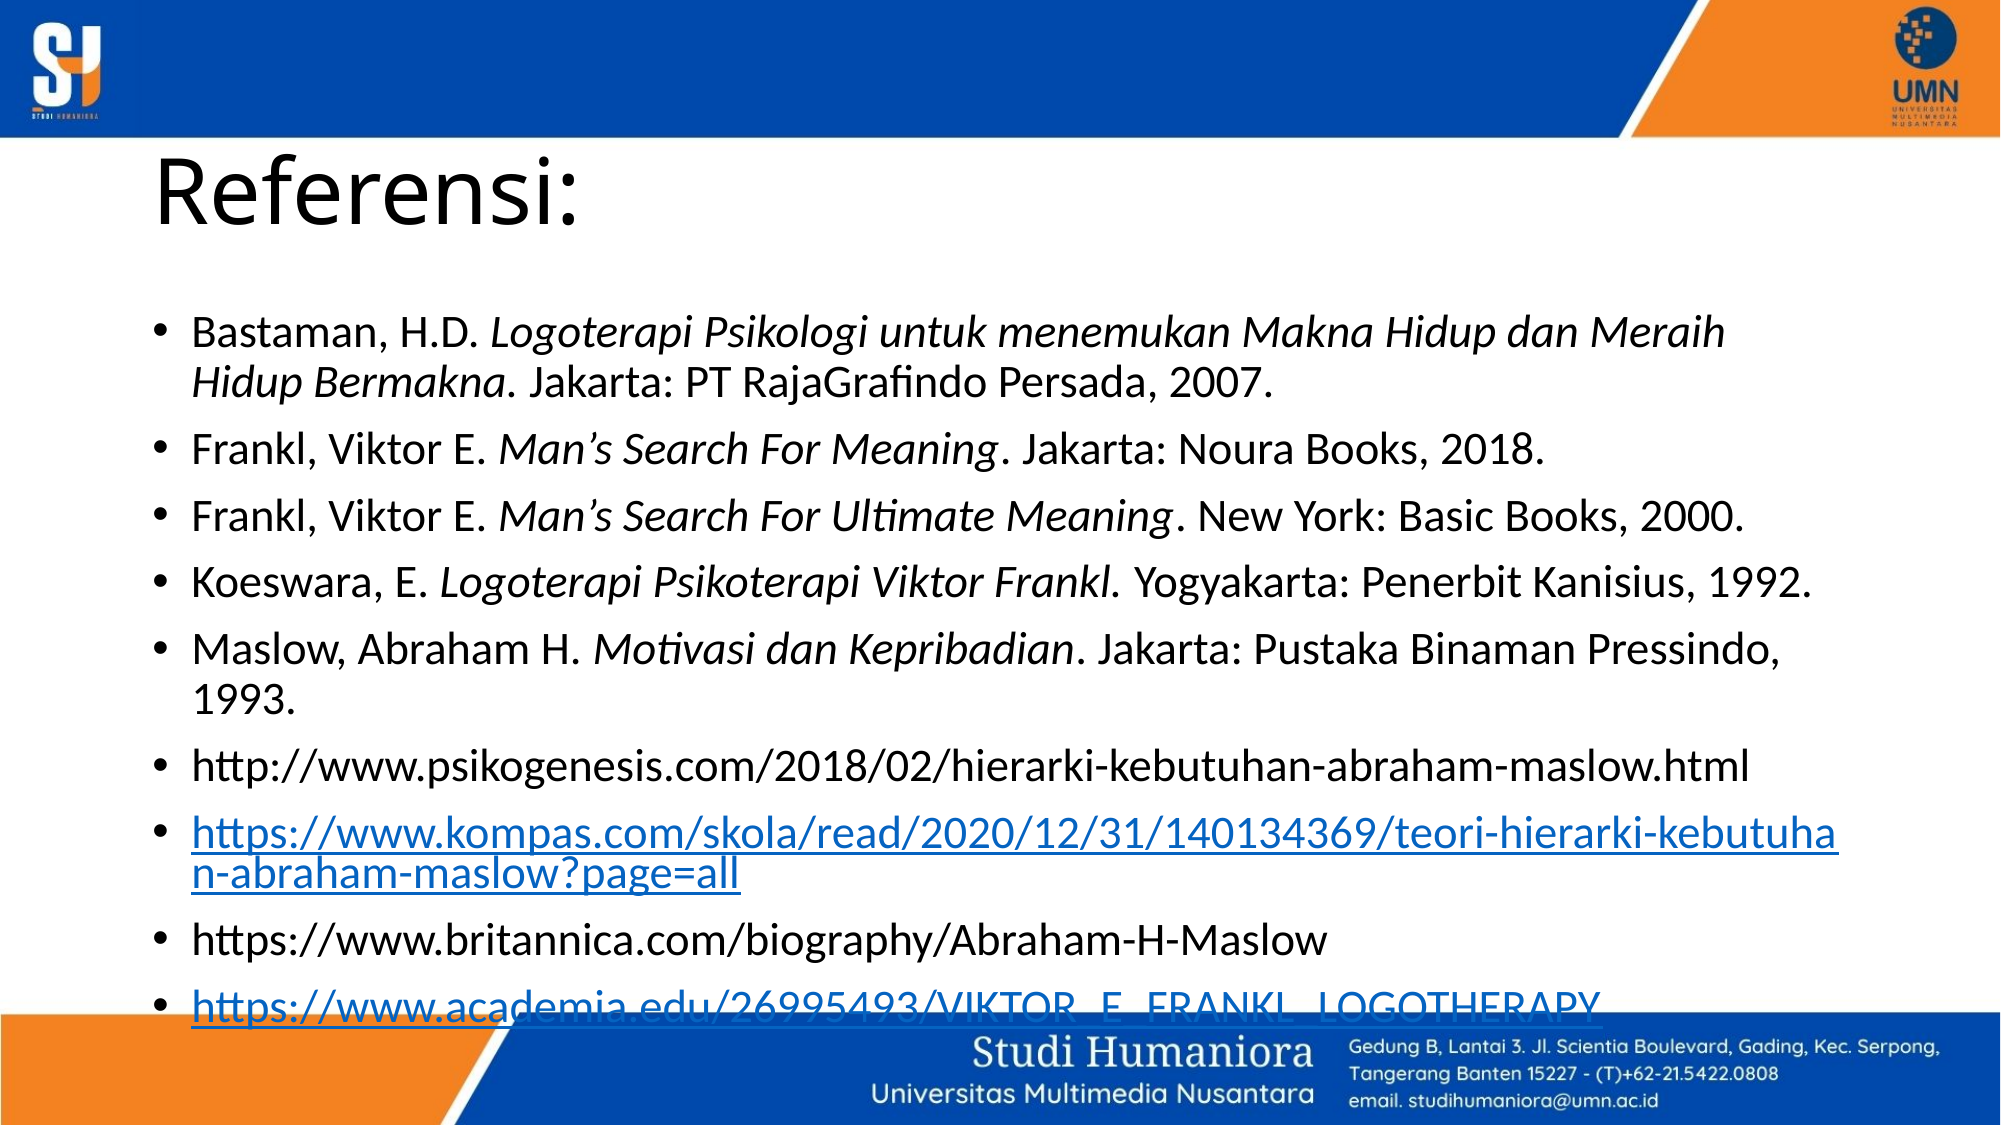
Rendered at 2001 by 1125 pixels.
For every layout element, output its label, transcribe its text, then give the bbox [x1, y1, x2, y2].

title Referensi: [137, 111, 1863, 278]
picture [0, 0, 2001, 1125]
list Bastaman, H.D. Logoterapi Psikologi untuk menemukan Makna Hidup dan Meraih Hidup Bermakna. Jakarta: PT RajaGrafindo Persada, 2007. Frankl, Viktor E. Man’s Search For Meaning. Jakarta: Noura Books, 2018. Frankl, Viktor E. Man’s Search For Ultimate Meaning. New York: Basic Books, 2000. Koeswara, E. Logoterapi Psikoterapi Viktor Frankl. Yogyakar­ta: Penerbit Kanisius, 1992. Maslow, Abraham H. Motivasi dan Kepribadian. Jakarta: Pustaka Binaman Pressindo, 1993. http://www.psikogenesis.com/2018/02/hierarki-kebutuhan-abraham-maslow.html https://www.kompas.com/skola/read/2020/12/31/140134369/teori-hierarki-kebutuhan-abraham-maslow?page=all https://www.britannica.com/biography/Abraham-H-Maslow https://www.academia.edu/26995493/VIKTOR_E_FRANKL_LOGOTHERAPY [137, 299, 1863, 1014]
